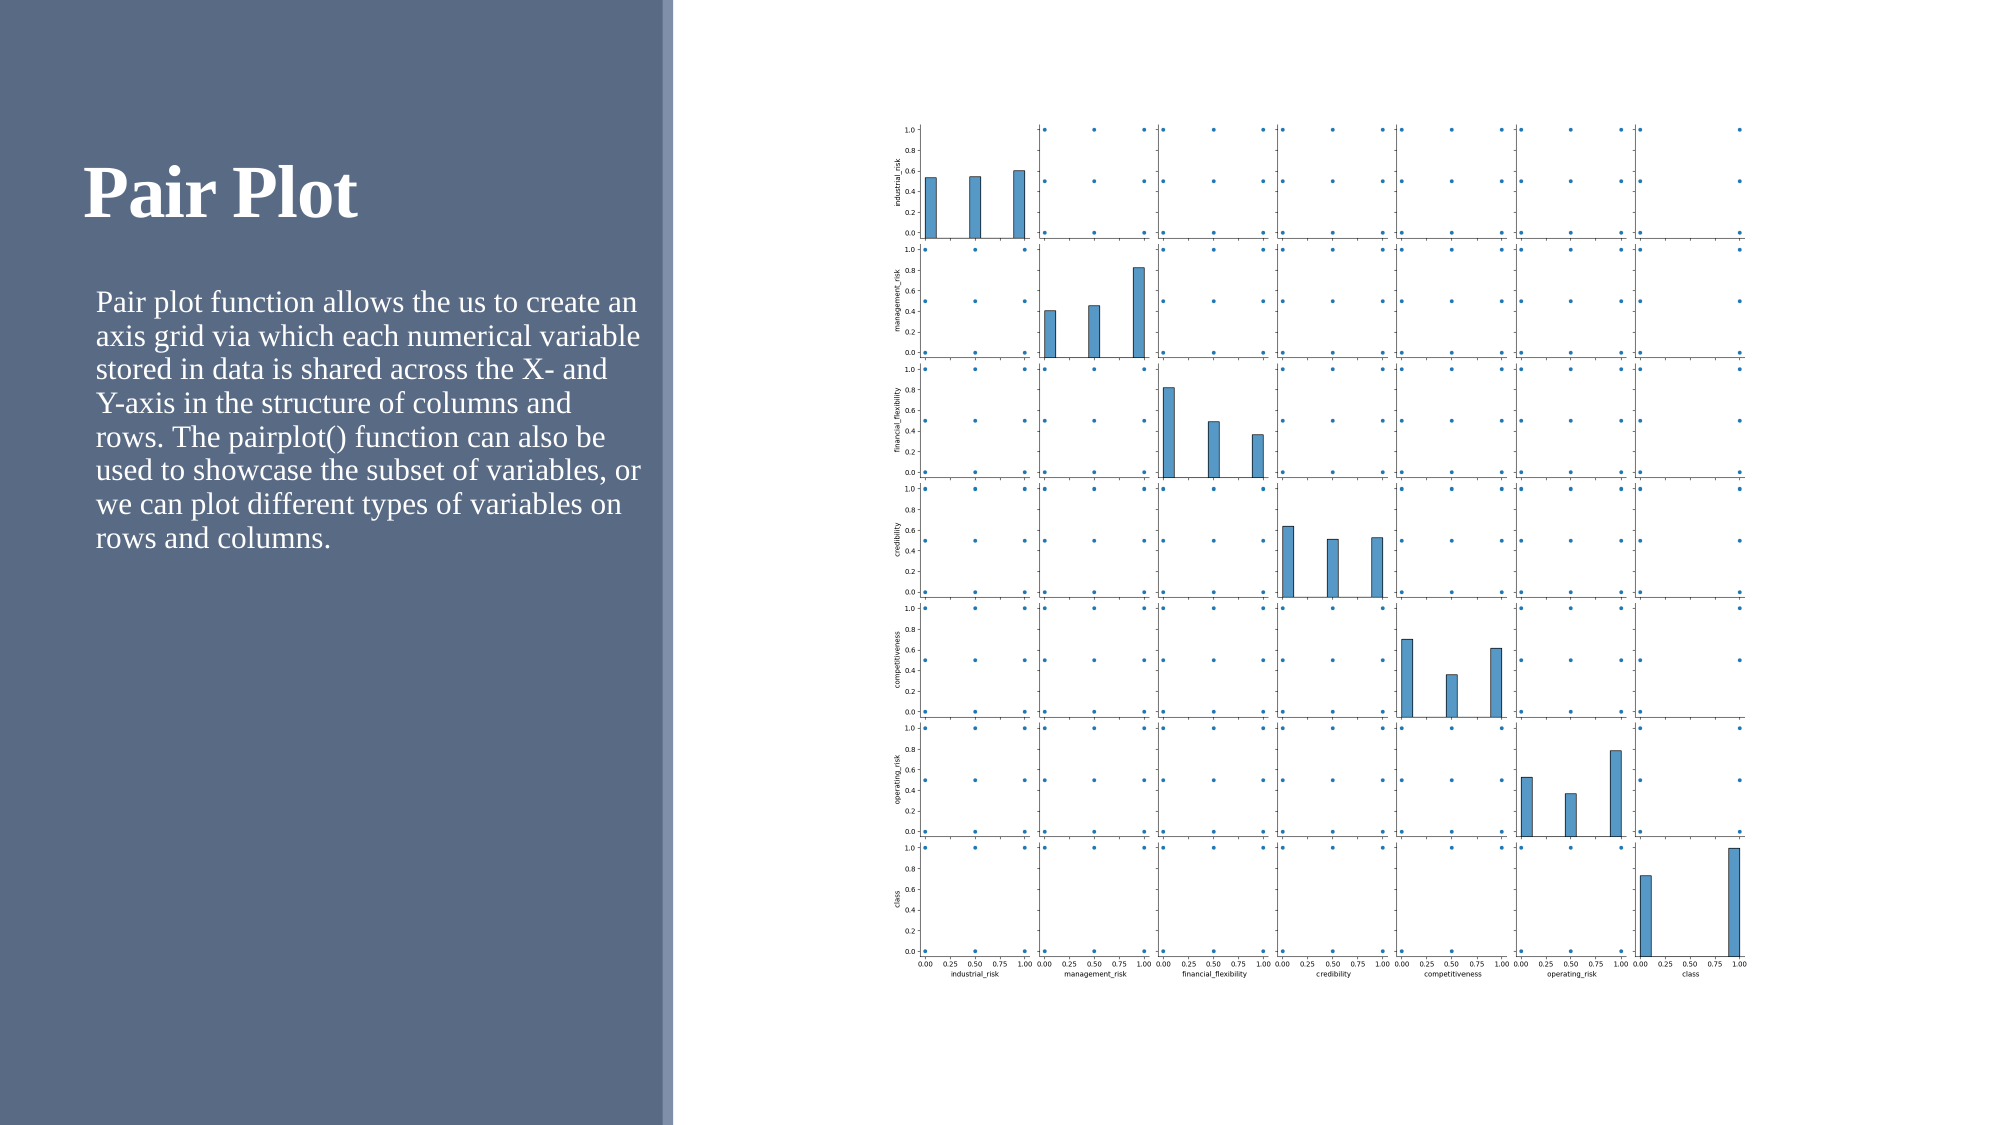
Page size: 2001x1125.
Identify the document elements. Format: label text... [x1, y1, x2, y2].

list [888, 119, 1752, 984]
list Pair plot function allows the us to create an axis grid via which each numerical variable stored in data is shared across the X- and Y-axis in the structure of columns and rows. The pairplot() function can also be used to showcase the subset of variables, or we can plot different types of variables on rows and columns. [80, 278, 658, 781]
title Pair Plot [68, 68, 646, 241]
